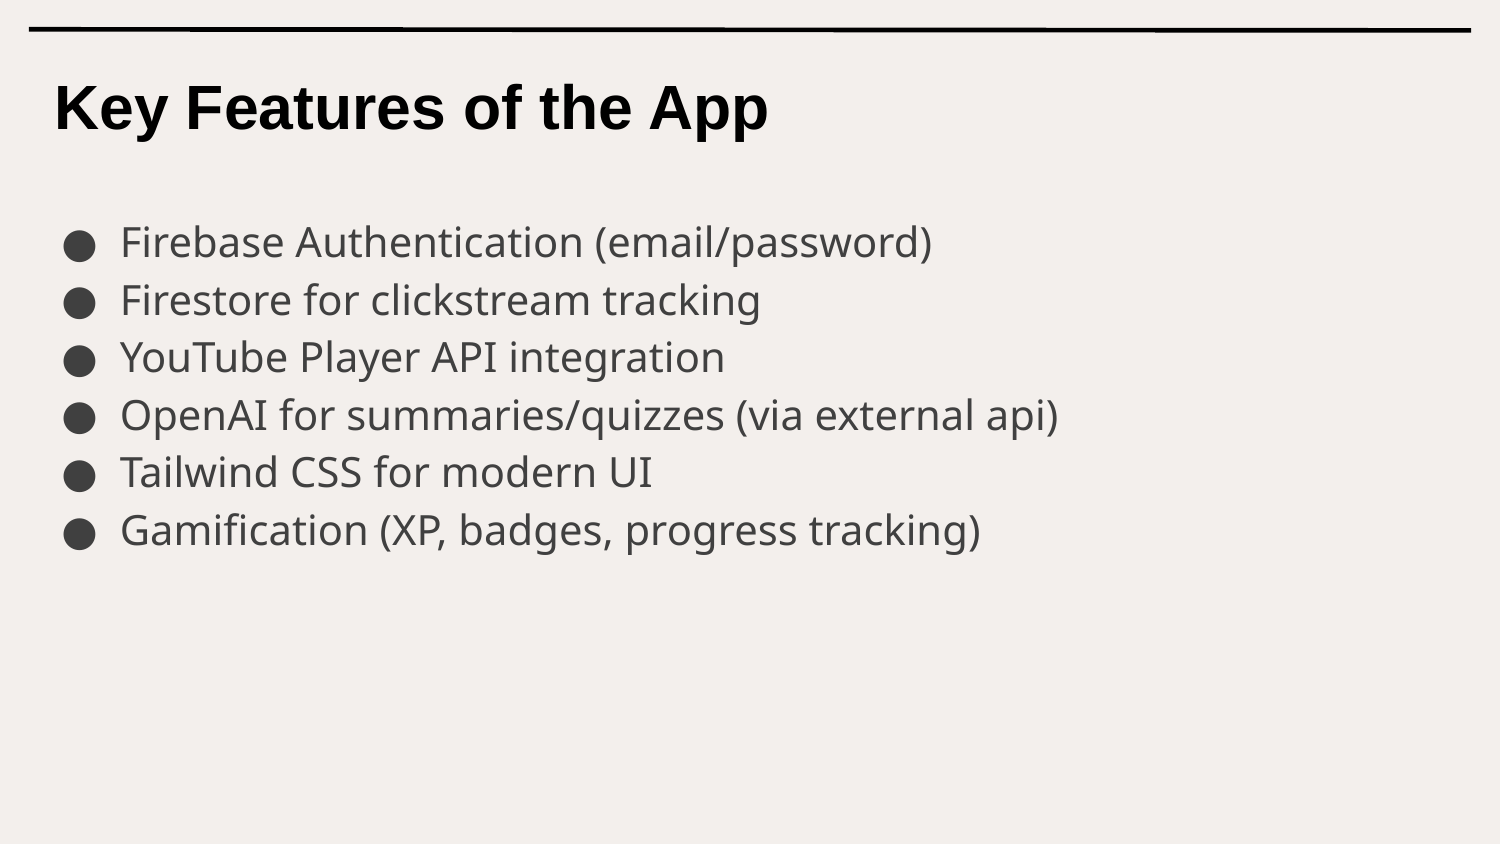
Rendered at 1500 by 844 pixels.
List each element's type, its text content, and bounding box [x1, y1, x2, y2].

title Key Features of the App [39, 73, 1441, 157]
title Firebase Authentication (email/password) Firestore for clickstream tracking YouTube Player API integration OpenAI for summaries/quizzes (via external api) Tailwind CSS for modern UI Gamification (XP, badges, progress tracking) [29, 193, 1432, 794]
